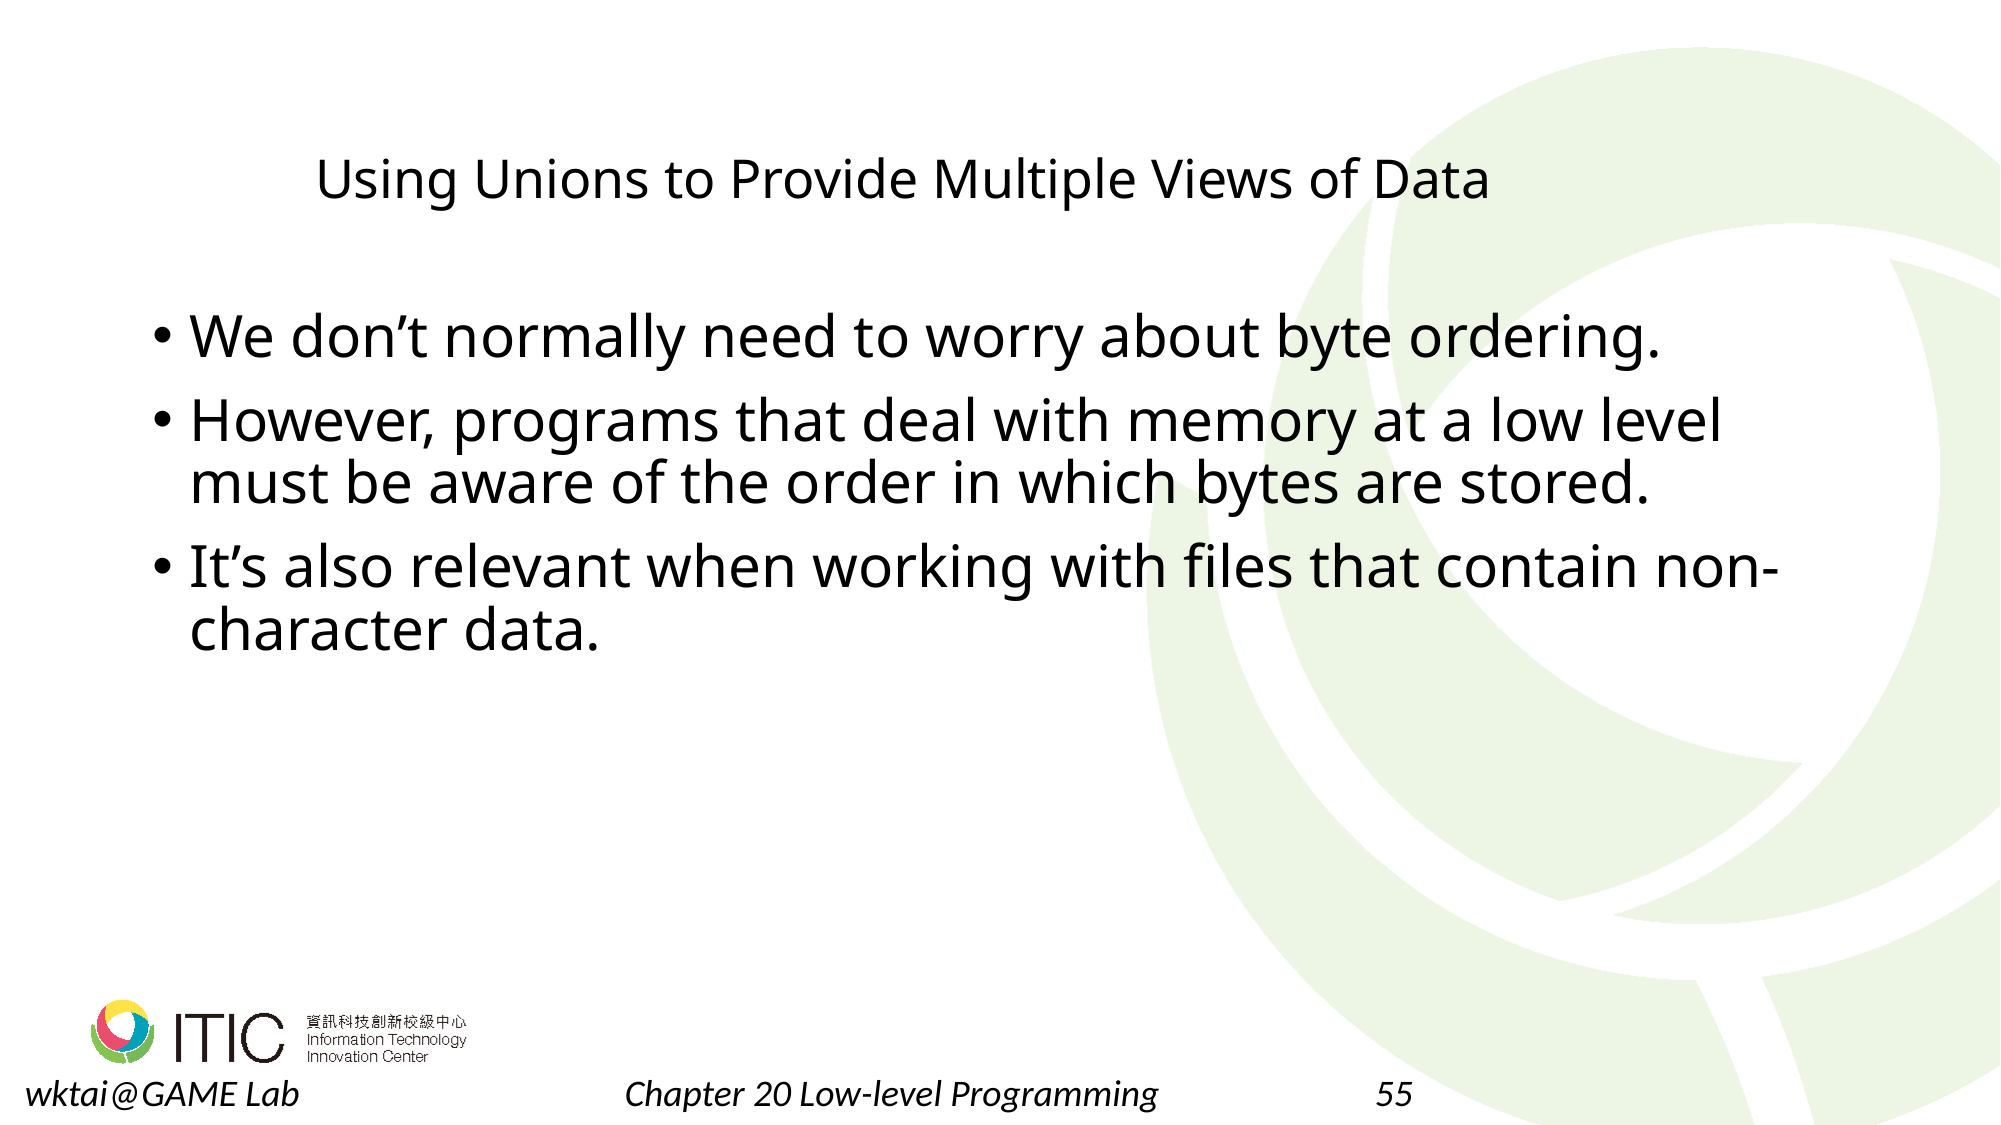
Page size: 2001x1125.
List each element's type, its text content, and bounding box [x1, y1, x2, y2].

picture [0, 0, 2001, 1125]
title Using Unions to Provide Multiple Views of Data [300, 125, 1700, 238]
list We don’t normally need to worry about byte ordering. However, programs that deal with memory at a low level must be aware of the order in which bytes are stored. It’s also relevant when working with files that contain non-character data. [137, 299, 1863, 1014]
